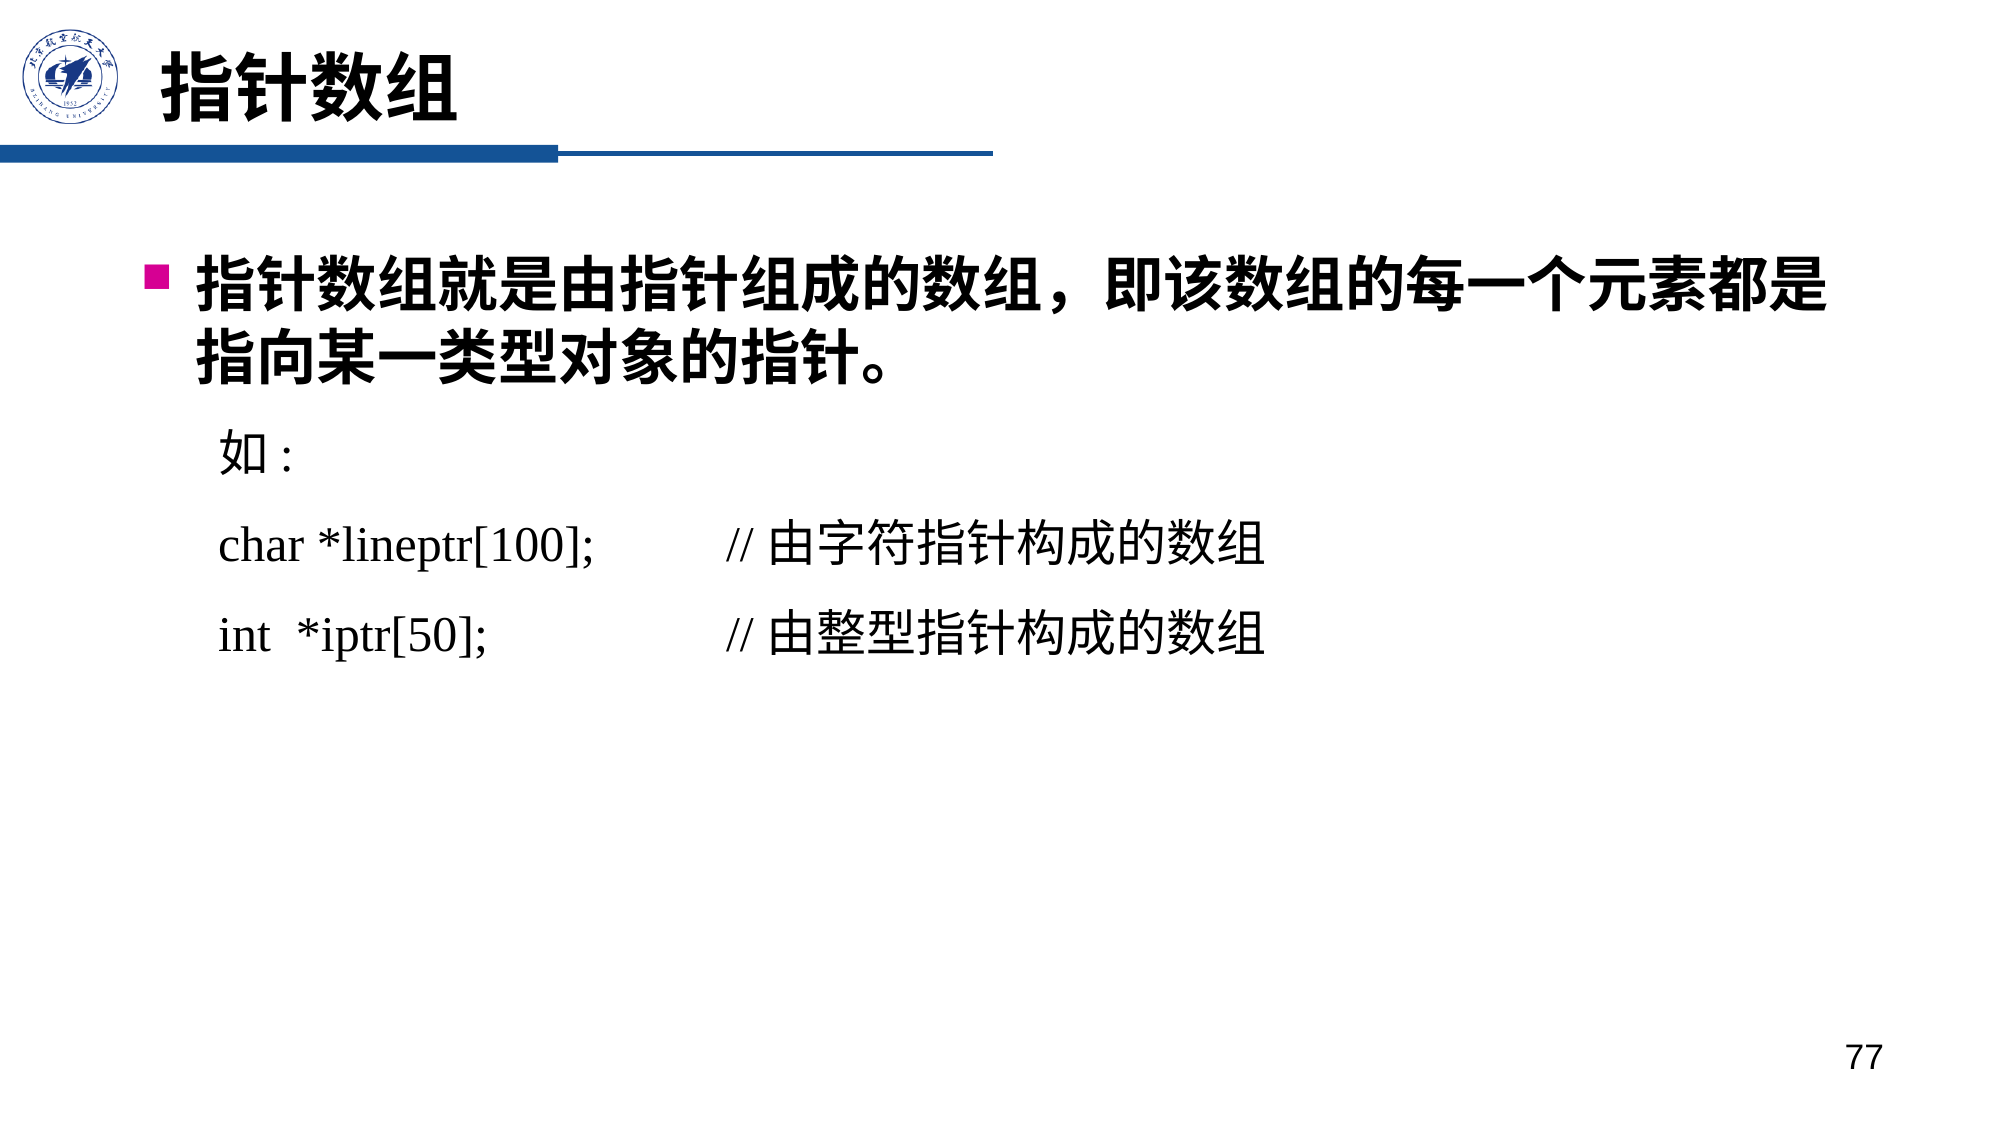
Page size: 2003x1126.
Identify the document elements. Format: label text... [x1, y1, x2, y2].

list 指针数组就是由指针组成的数组，即该数组的每一个元素都是指向某一类型对象的指针。 如: char *lineptr[100]; //由字符指针构成的数组 int *iptr[50]; //由整型指针构成的数组 [122, 237, 1852, 986]
picture [16, 23, 124, 130]
slide_number 77 [1434, 1024, 1903, 1104]
title 指针数组 [141, 25, 1936, 164]
